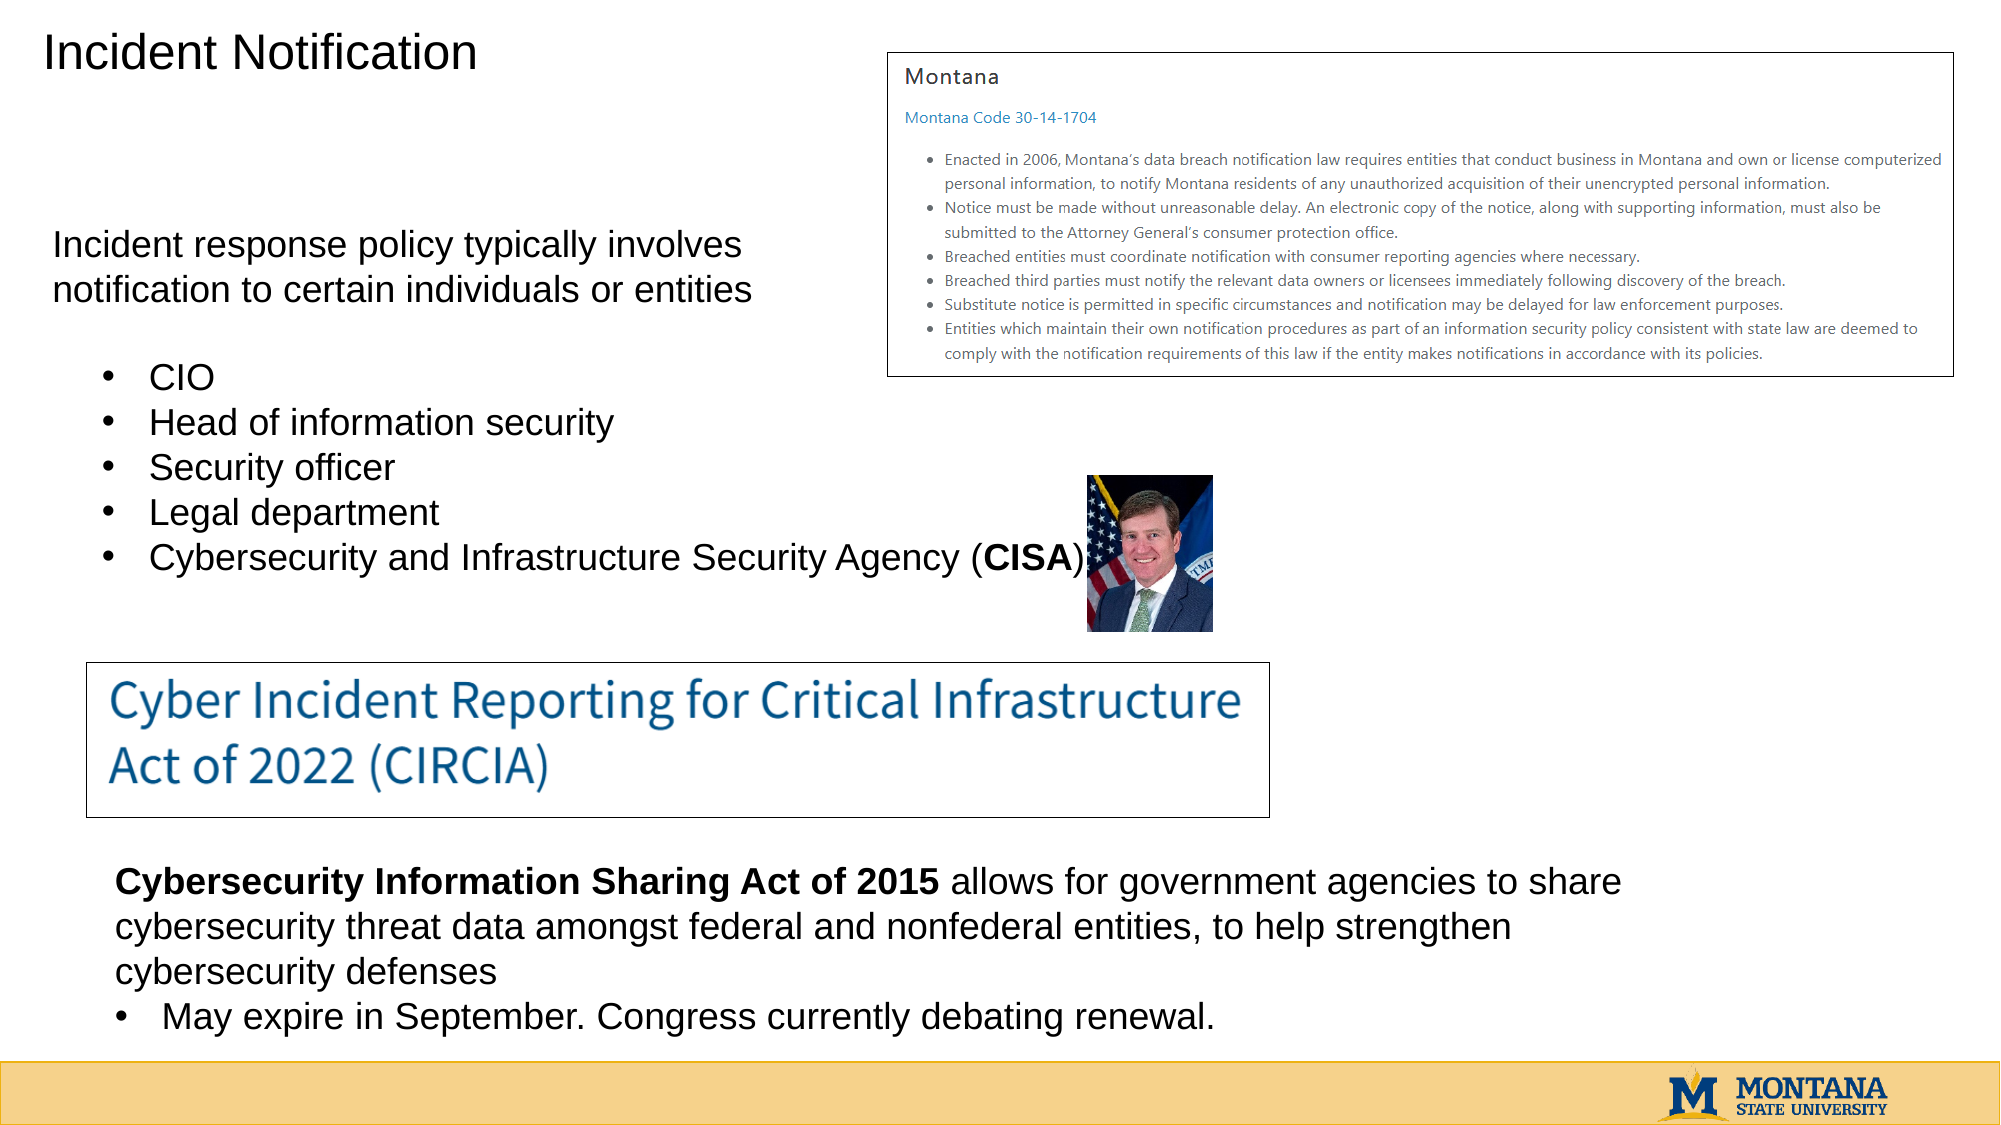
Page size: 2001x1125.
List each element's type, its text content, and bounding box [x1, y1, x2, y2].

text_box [0, 1060, 1658, 1125]
text_box CIO Head of information security Security officer Legal department Cybersecurity and Infrastructure Security Agency (CISA) [87, 345, 1101, 586]
picture [1656, 1062, 1888, 1123]
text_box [1885, 1060, 2000, 1125]
picture [1087, 475, 1213, 632]
picture [887, 52, 1954, 377]
text_box Incident Notification [27, 12, 494, 88]
text_box Incident response policy typically involves notification to certain individuals or entities [37, 212, 857, 318]
text_box Cybersecurity Information Sharing Act of 2015 allows for government agencies to share cybersecurity threat data amongst federal and nonfederal entities, to help strengthen cybersecurity defenses May expire in September. Congress currently debating renewal. [99, 850, 1645, 1045]
picture [86, 662, 1270, 818]
